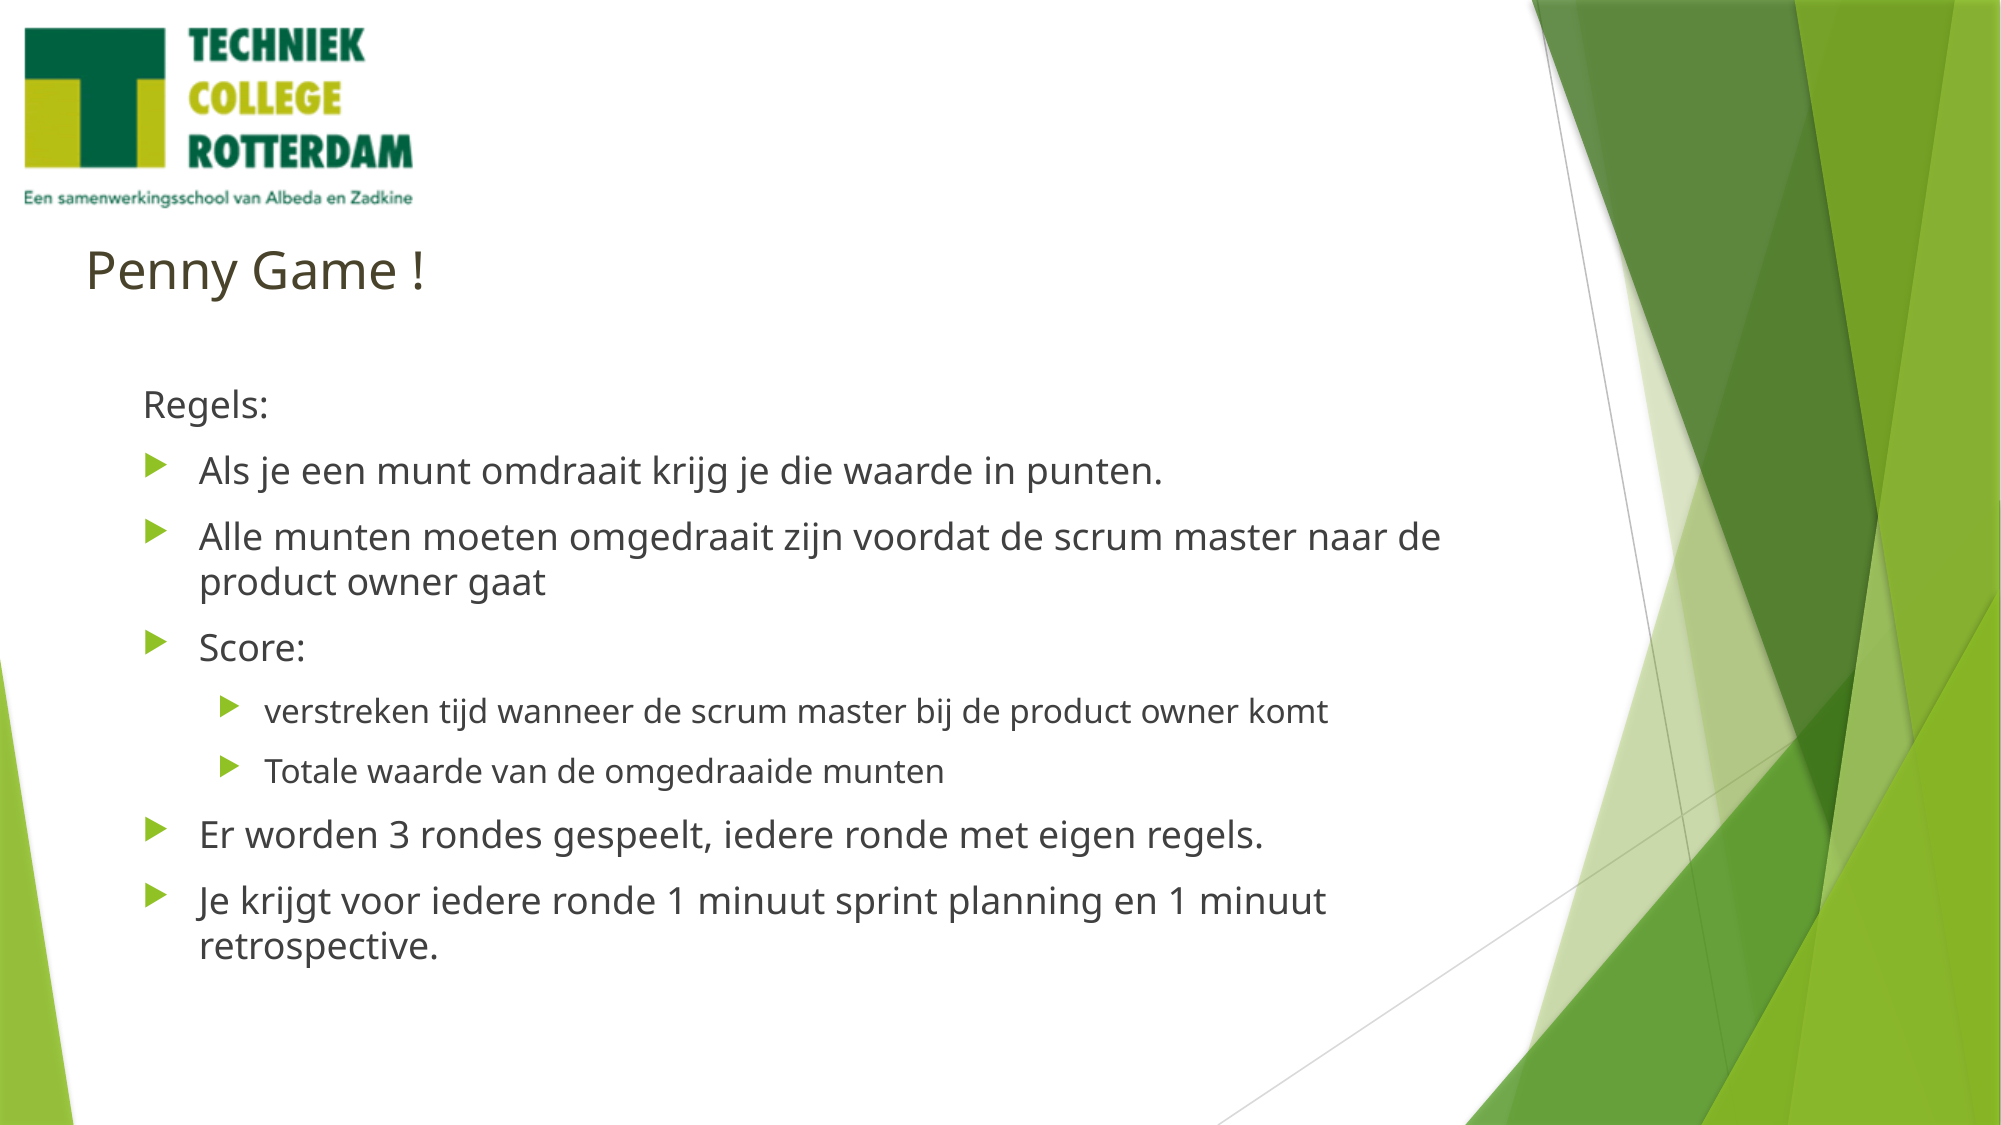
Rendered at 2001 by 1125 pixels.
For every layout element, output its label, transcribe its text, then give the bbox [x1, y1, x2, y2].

title Penny Game ! [70, 229, 1560, 309]
list Regels: Als je een munt omdraait krijg je die waarde in punten. Alle munten moeten omgedraait zijn voordat de scrum master naar de product owner gaat Score: verstreken tijd wanneer de scrum master bij de product owner komt Totale waarde van de omgedraaide munten Er worden 3 rondes gespeelt, iedere ronde met eigen regels. Je krijgt voor iedere ronde 1 minuut sprint planning en 1 minuut retrospective. [127, 308, 1530, 1054]
picture [0, 0, 447, 235]
